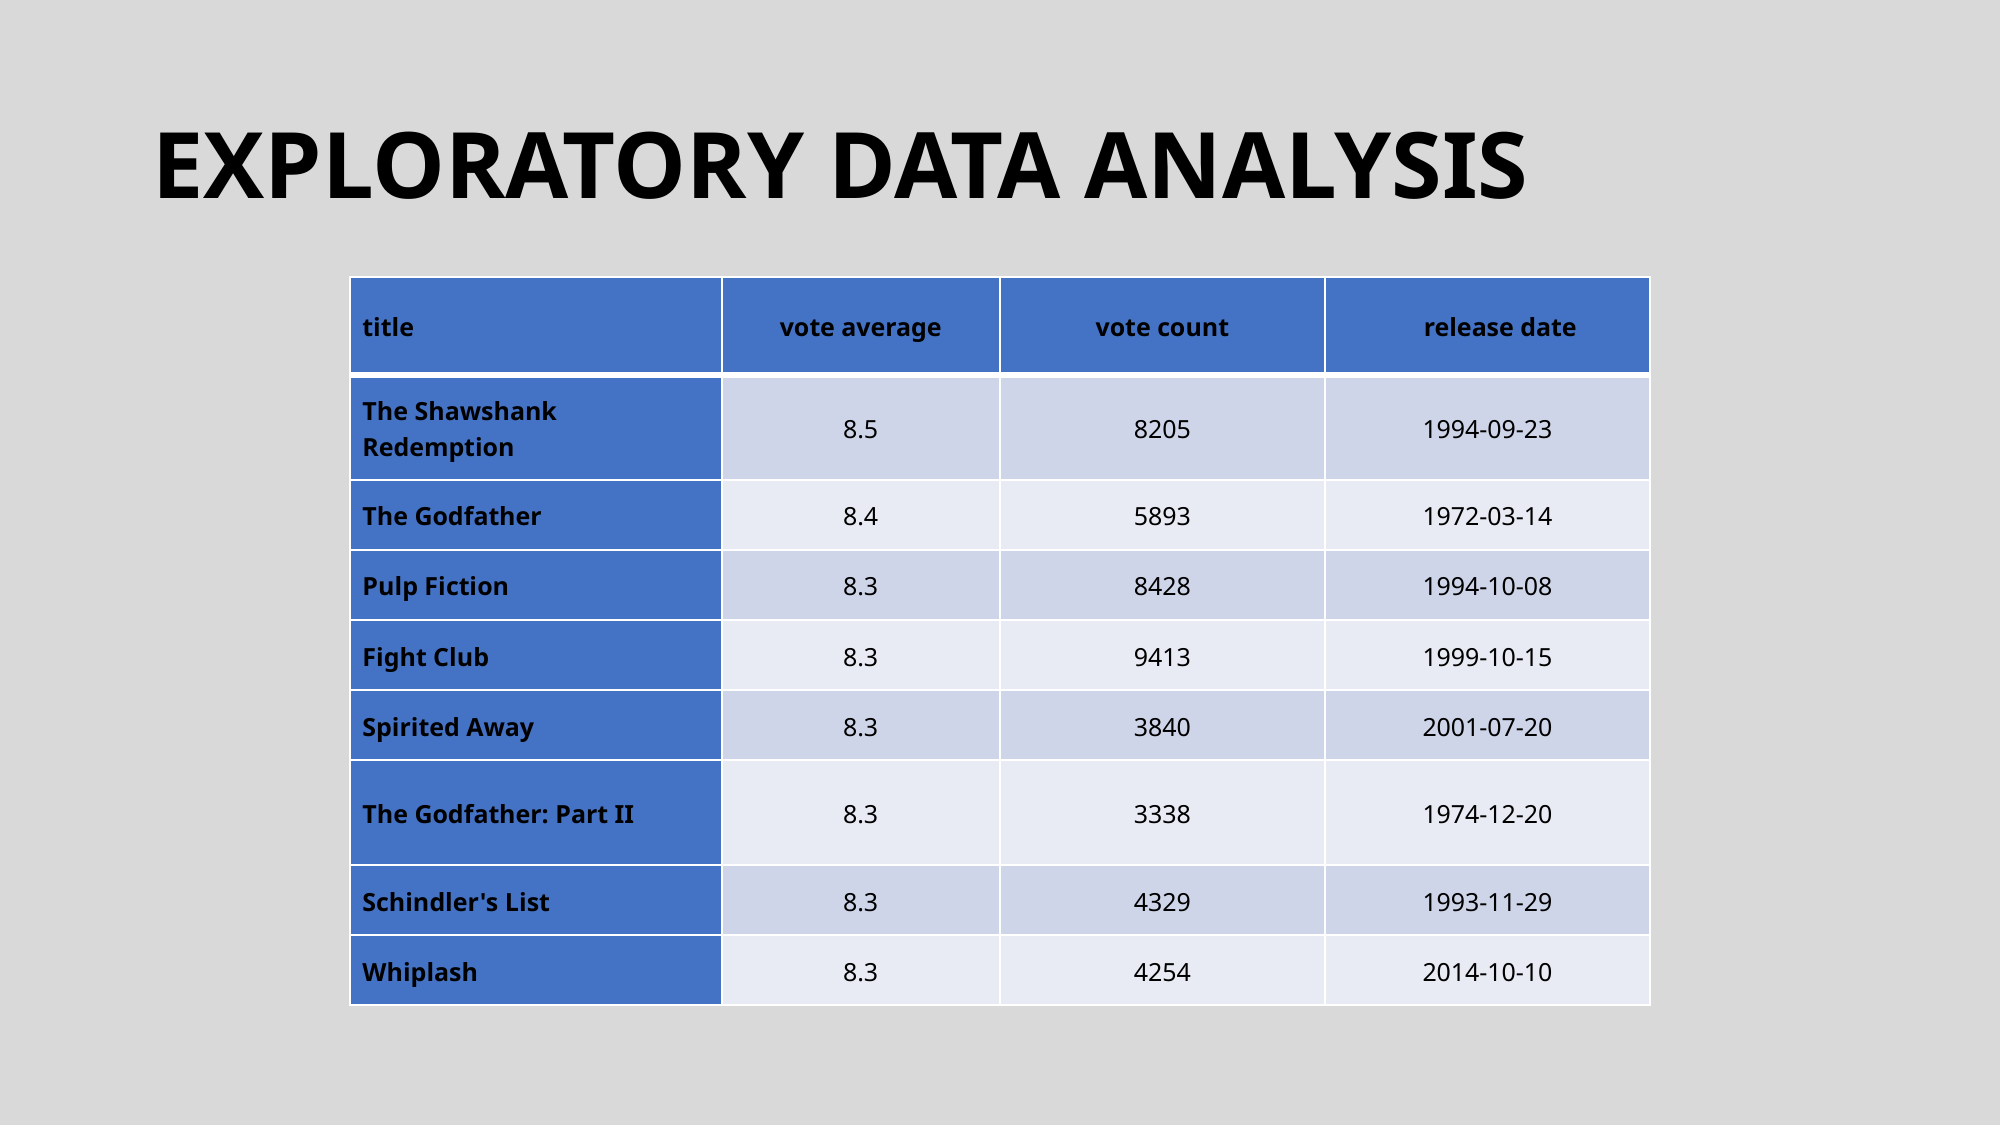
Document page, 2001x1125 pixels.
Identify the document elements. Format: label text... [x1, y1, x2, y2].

table_cell Schindler's List [351, 866, 721, 934]
table_cell The Godfather: Part II [351, 761, 721, 864]
table_cell 8.4 [723, 481, 999, 549]
table_cell Spirited Away [351, 691, 721, 759]
table_cell 8.3 [723, 936, 999, 1004]
table_cell 5893 [1001, 481, 1324, 549]
table_cell 8.3 [723, 761, 999, 864]
table_cell Whiplash [351, 936, 721, 1004]
table_header title [351, 278, 721, 372]
table_cell 2014-10-10 [1326, 936, 1649, 1004]
table_cell 8.3 [723, 551, 999, 619]
table_cell 3840 [1001, 691, 1324, 759]
table_cell 1974-12-20 [1326, 761, 1649, 864]
table_cell 2001-07-20 [1326, 691, 1649, 759]
table_header vote count [1001, 278, 1324, 372]
table_cell 8.3 [723, 691, 999, 759]
table_cell 8205 [1001, 378, 1324, 479]
table_cell 8.3 [723, 866, 999, 934]
table_cell 1972-03-14 [1326, 481, 1649, 549]
table_header release date [1326, 278, 1649, 372]
table_cell The Shawshank Redemption [351, 378, 721, 479]
table_cell Fight Club [351, 621, 721, 689]
table_cell 1993-11-29 [1326, 866, 1649, 934]
table_cell 1999-10-15 [1326, 621, 1649, 689]
table_cell 8428 [1001, 551, 1324, 619]
table_cell 9413 [1001, 621, 1324, 689]
table_cell 1994-09-23 [1326, 378, 1649, 479]
table_cell 3338 [1001, 761, 1324, 864]
table_cell 4254 [1001, 936, 1324, 1004]
table_cell 8.5 [723, 378, 999, 479]
table_cell 8.3 [723, 621, 999, 689]
table_cell The Godfather [351, 481, 721, 549]
title EXPLORATORY DATA ANALYSIS [137, 59, 1863, 278]
table_cell 4329 [1001, 866, 1324, 934]
table_cell Pulp Fiction [351, 551, 721, 619]
table_cell 1994-10-08 [1326, 551, 1649, 619]
table_header vote average [723, 278, 999, 372]
